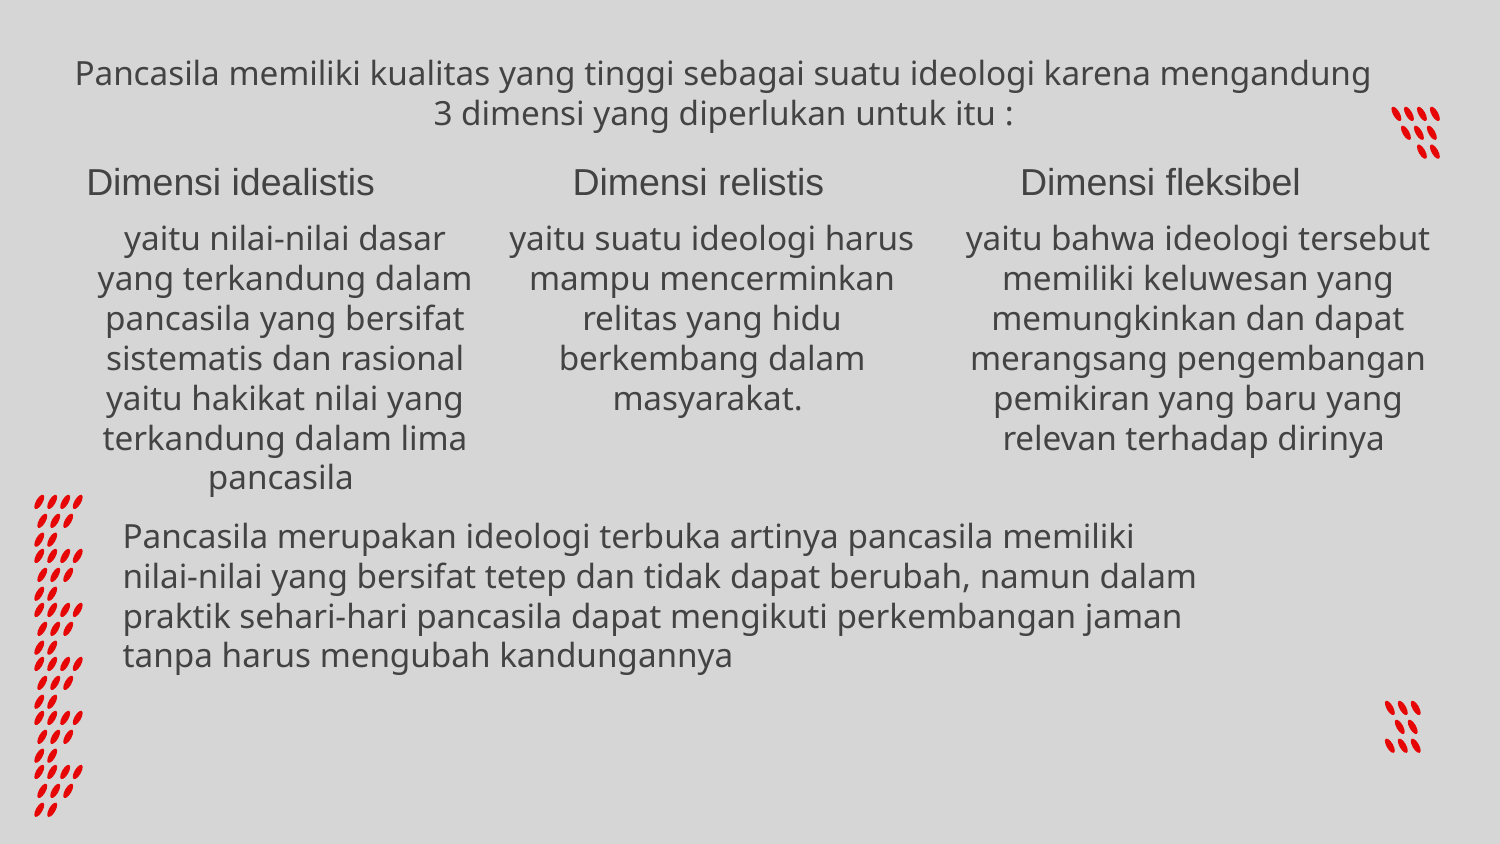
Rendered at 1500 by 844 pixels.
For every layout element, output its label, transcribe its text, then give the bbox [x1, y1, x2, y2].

subtitle Dimensi idealistis [23, 143, 438, 244]
subtitle yaitu nilai-nilai dasar yang terkandung dalam pancasila yang bersifat sistematis dan rasional yaitu hakikat nilai yang terkandung dalam lima pancasila [67, 202, 503, 500]
subtitle Dimensi relistis [524, 143, 884, 202]
subtitle yaitu suatu ideologi harus mampu mencerminkan relitas yang hidu berkembang dalam masyarakat. [482, 202, 941, 441]
subtitle yaitu bahwa ideologi tersebut memiliki keluwesan yang memungkinkan dan dapat merangsang pengembangan pemikiran yang baru yang relevan terhadap dirinya [941, 202, 1455, 634]
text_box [1389, 104, 1442, 161]
text_box Pancasila merupakan ideologi terbuka artinya pancasila memiliki nilai-nilai yang bersifat tetep dan tidak dapat berubah, namun dalam praktik sehari-hari pancasila dapat mengikuti perkembangan jaman tanpa harus mengubah kandungannya [107, 499, 1221, 716]
subtitle Dimensi fleksibel [986, 143, 1346, 202]
text_box Pancasila memiliki kualitas yang tinggi sebagai suatu ideologi karena mengandung 3 dimensi yang diperlukan untuk itu : [50, 37, 1398, 139]
